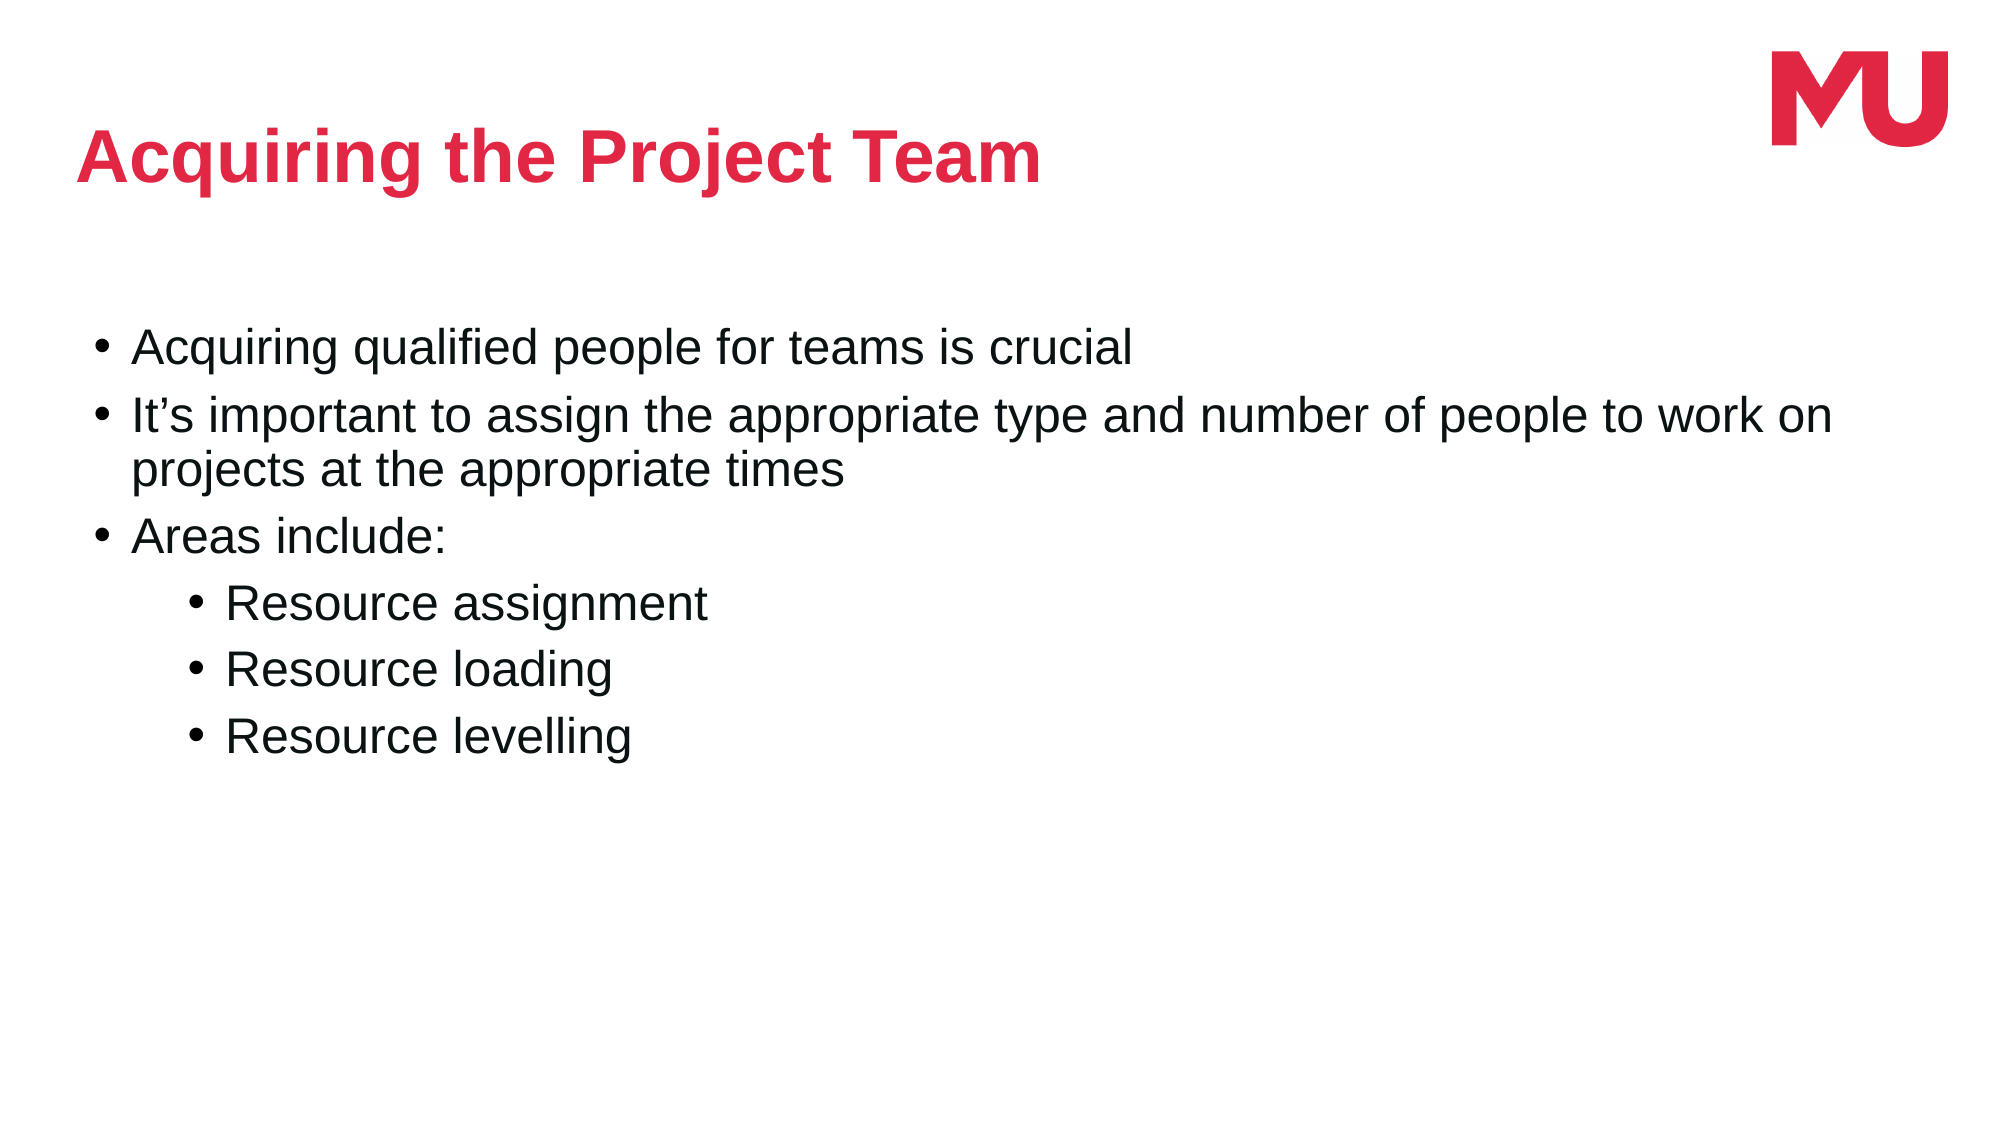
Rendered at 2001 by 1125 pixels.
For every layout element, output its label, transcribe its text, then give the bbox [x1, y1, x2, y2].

picture [1770, 49, 1950, 148]
text_box Acquiring qualified people for teams is crucial It’s important to assign the appropriate type and number of people to work on projects at the appropriate times Areas include: Resource assignment Resource loading Resource levelling [50, 296, 1950, 1012]
text_box Acquiring the Project Team [50, 49, 1711, 268]
